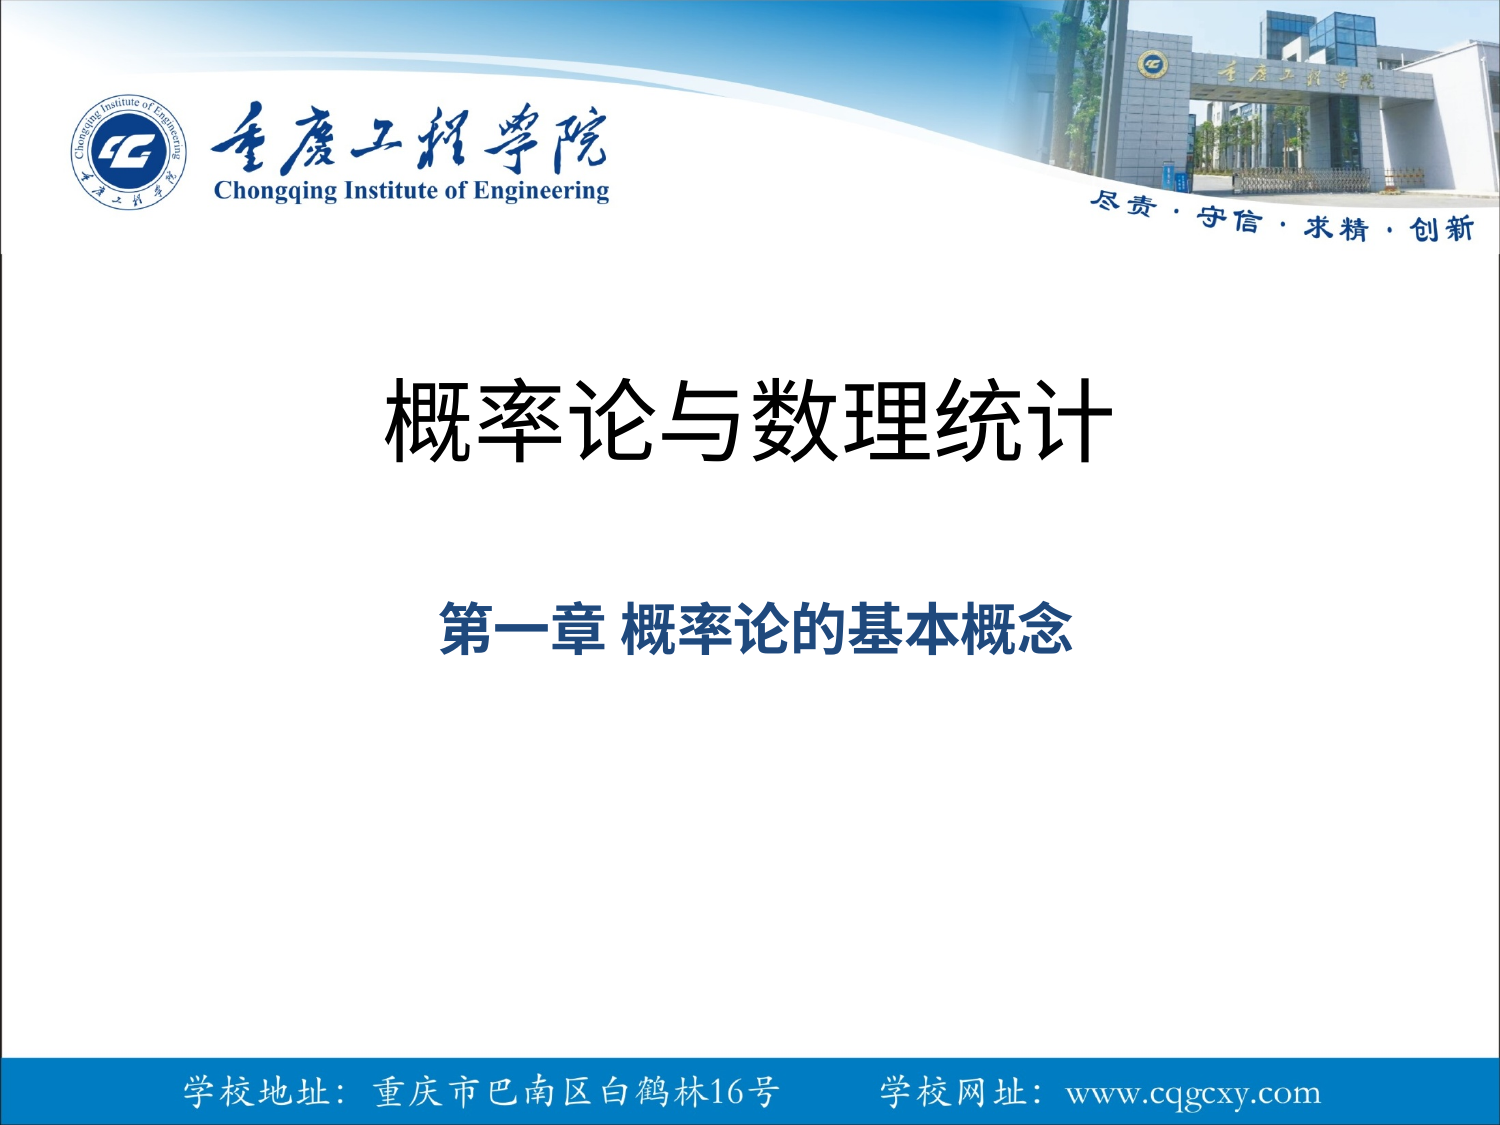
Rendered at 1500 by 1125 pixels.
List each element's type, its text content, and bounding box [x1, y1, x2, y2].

text_box 第一章 概率论的基本概念 [407, 569, 1105, 669]
picture [0, 0, 1500, 1125]
title 概率论与数理统计 [112, 356, 1388, 598]
